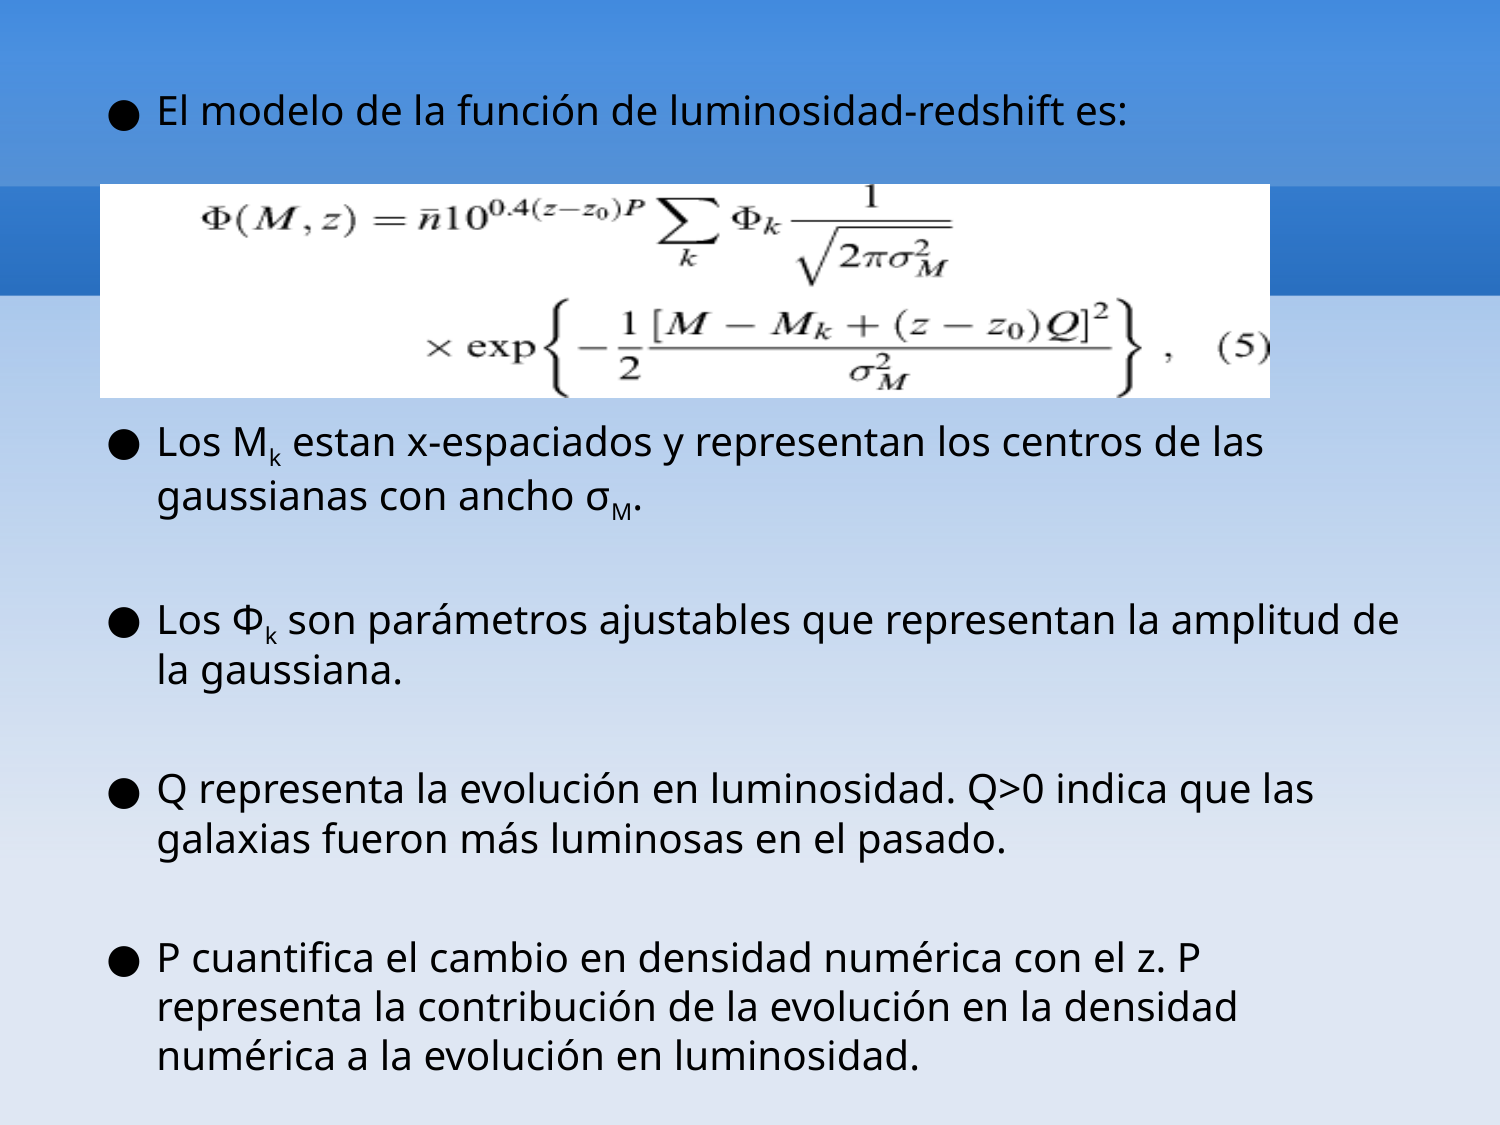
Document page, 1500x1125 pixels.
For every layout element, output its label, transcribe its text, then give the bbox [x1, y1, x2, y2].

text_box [99, 184, 1270, 398]
picture [0, 0, 1500, 1125]
text_box El modelo de la función de luminosidad-redshift es: (5) Los Mk estan x-espaciados y representan los centros de las gaussianas con ancho σM. Los Φk son parámetros ajustables que representan la amplitud de la gaussiana. Q representa la evolución en luminosidad. Q>0 indica que las galaxias fueron más luminosas en el pasado. P cuantifica el cambio en densidad numérica con el z. P representa la contribución de la evolución en la densidad numérica a la evolución en luminosidad. [74, 78, 1424, 1094]
